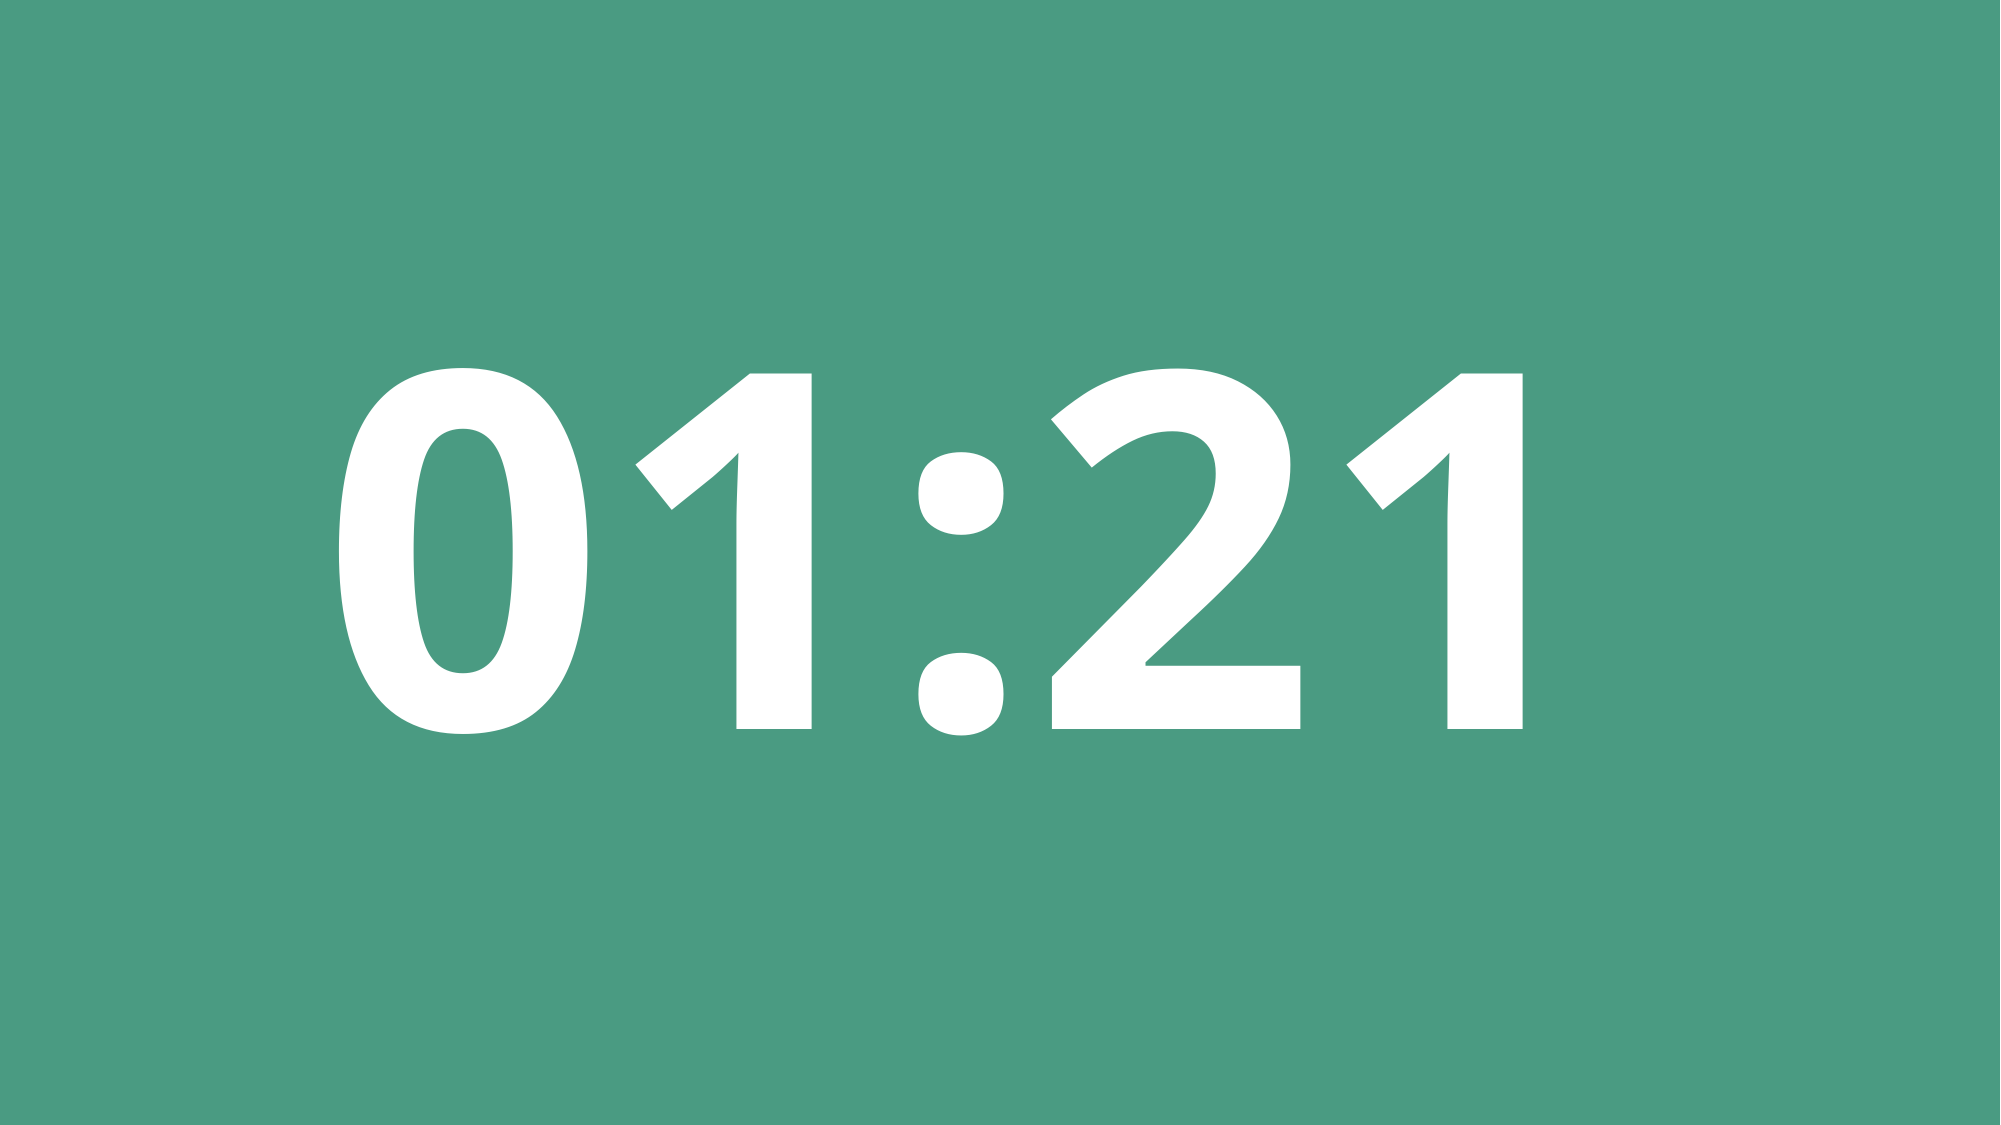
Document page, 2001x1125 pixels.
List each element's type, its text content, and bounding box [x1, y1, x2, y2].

title 01:21 [15, 59, 1978, 1078]
